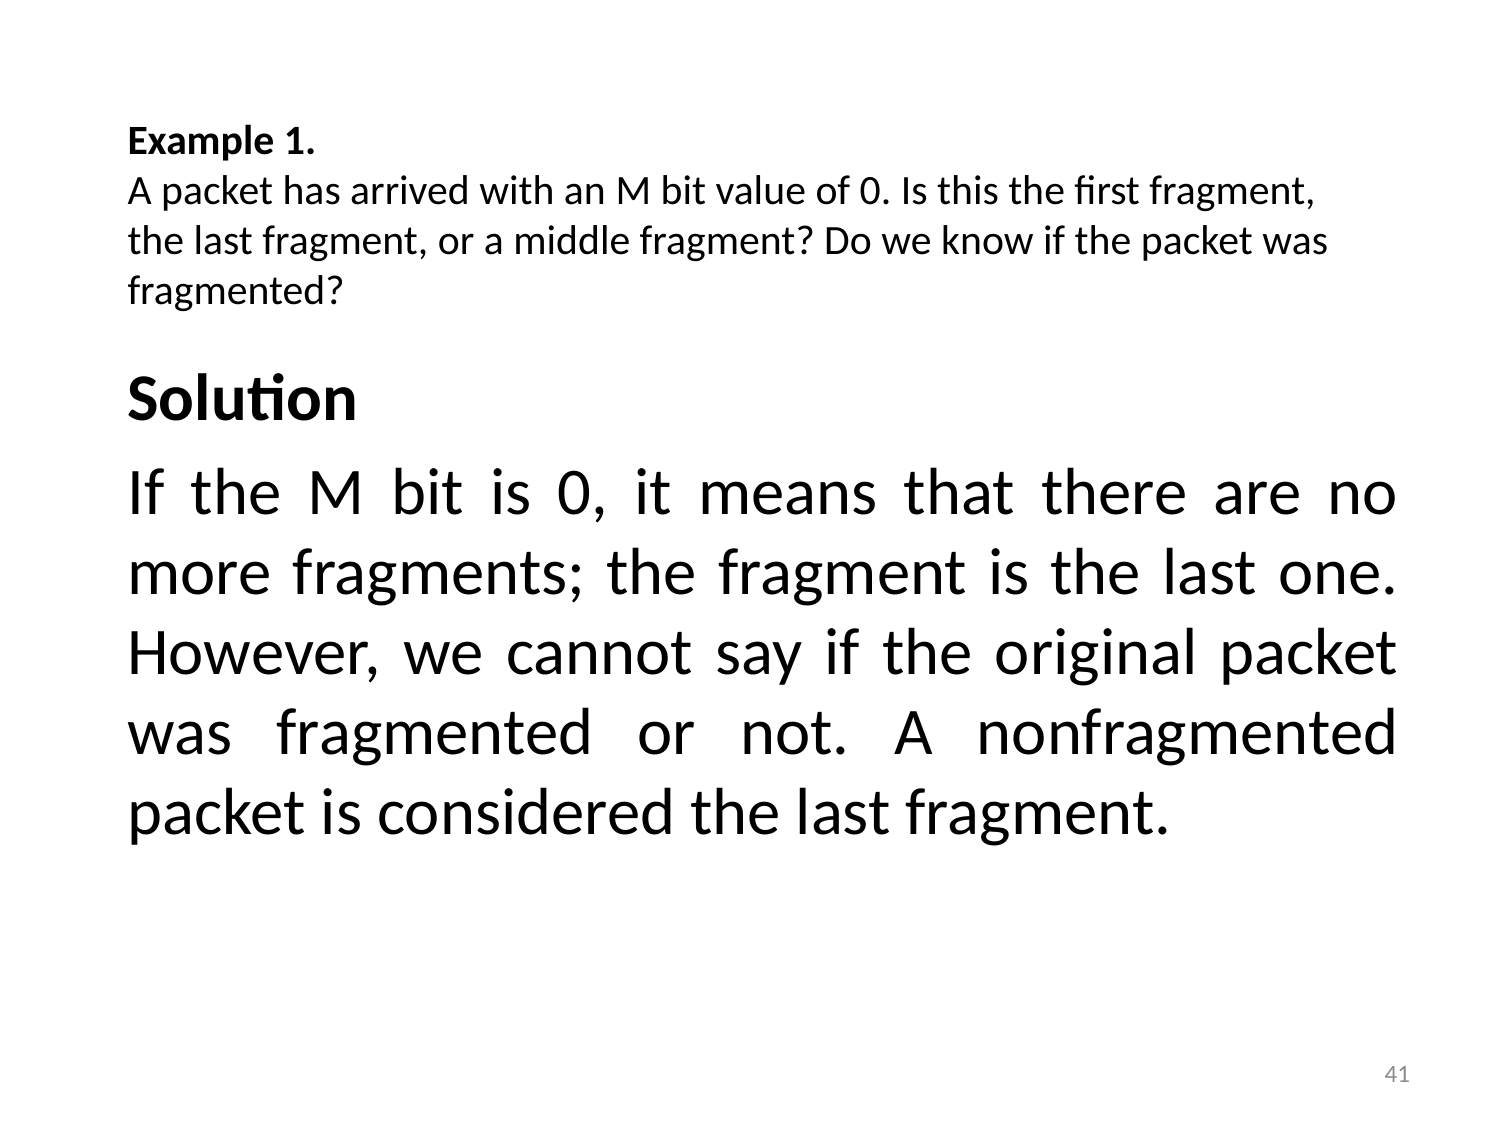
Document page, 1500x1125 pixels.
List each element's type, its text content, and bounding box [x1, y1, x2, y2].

title Example 1. A packet has arrived with an M bit value of 0. Is this the first fragment, the last fragment, or a middle fragment? Do we know if the packet was fragmented? [112, 75, 1388, 346]
slide_number 41 [1074, 1042, 1425, 1103]
subtitle Solution If the M bit is 0, it means that there are no more fragments; the fragment is the last one. However, we cannot say if the original packet was fragmented or not. A nonfragmented packet is considered the last fragment. [112, 346, 1415, 988]
